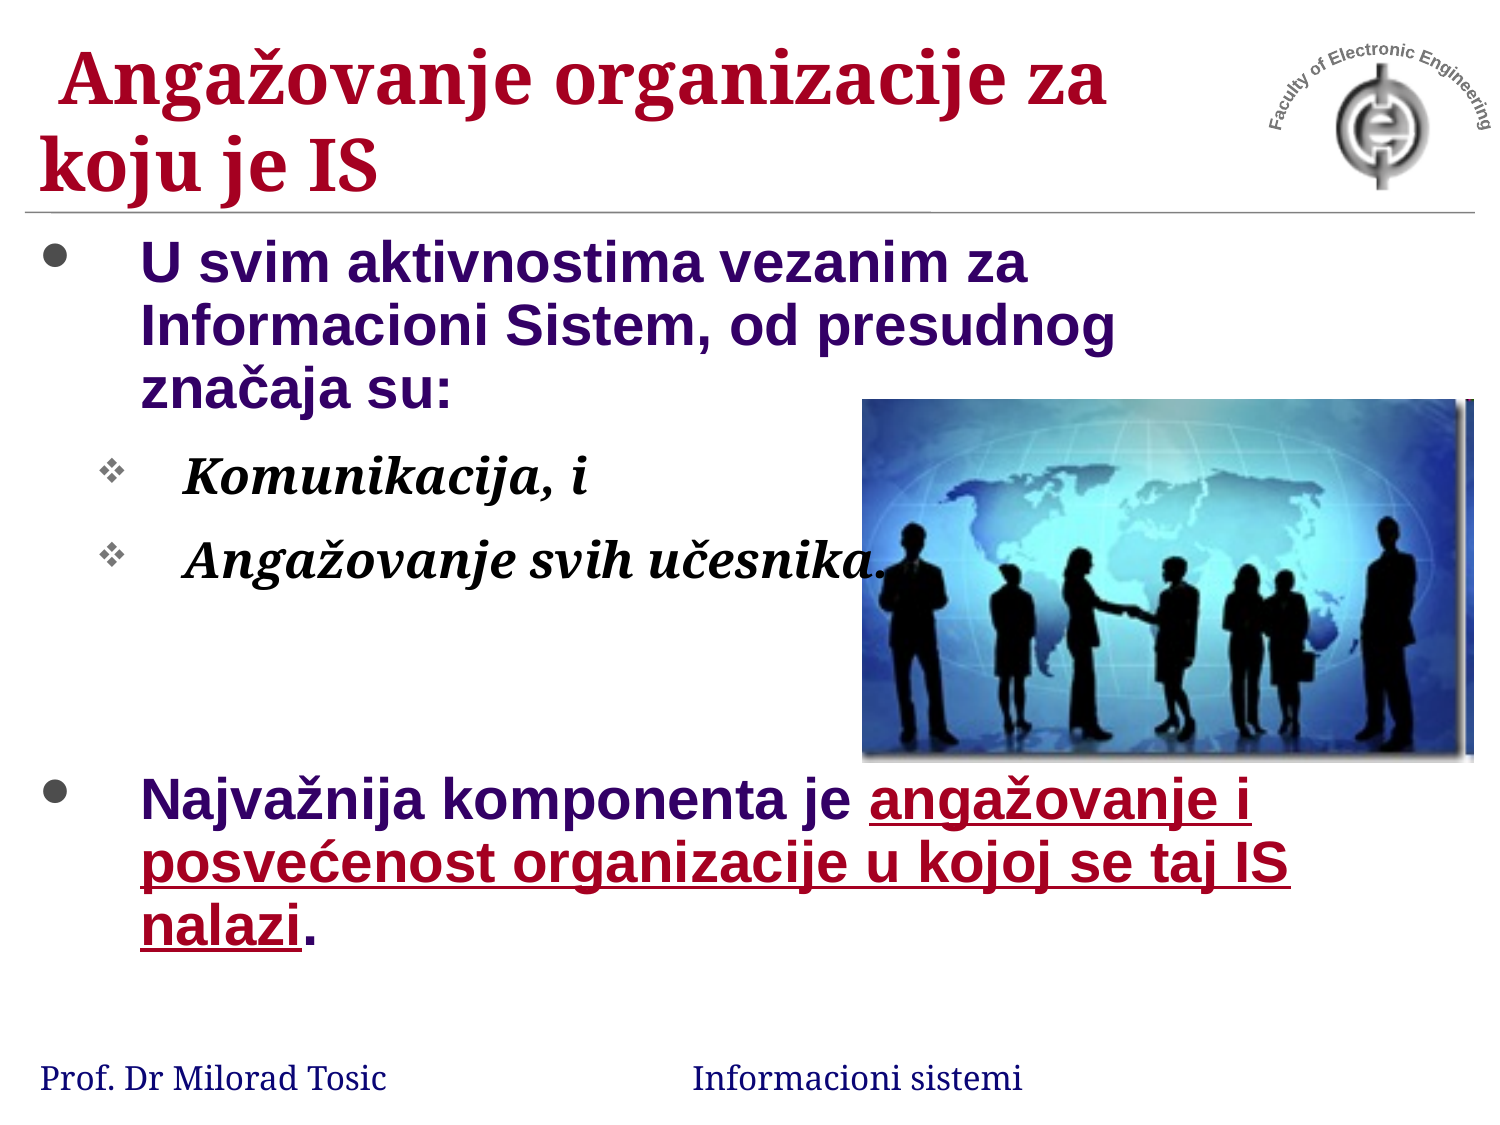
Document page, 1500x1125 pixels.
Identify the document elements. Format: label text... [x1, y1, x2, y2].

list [862, 399, 1474, 763]
list U svim aktivnostima vezanim za Informacioni Sistem, od presudnog značaja su: Komunikacija, i Angažovanje svih učesnika. Najvažnija komponenta je angažovanje i posvećenost organizacije u kojoj se taj IS nalazi. [24, 224, 1326, 1038]
title Angažovanje organizacije za koju je IS [24, 37, 1276, 201]
picture [1314, 49, 1453, 208]
footer Prof. Dr Milorad Tosic Informacioni sistemi [24, 1049, 1201, 1101]
